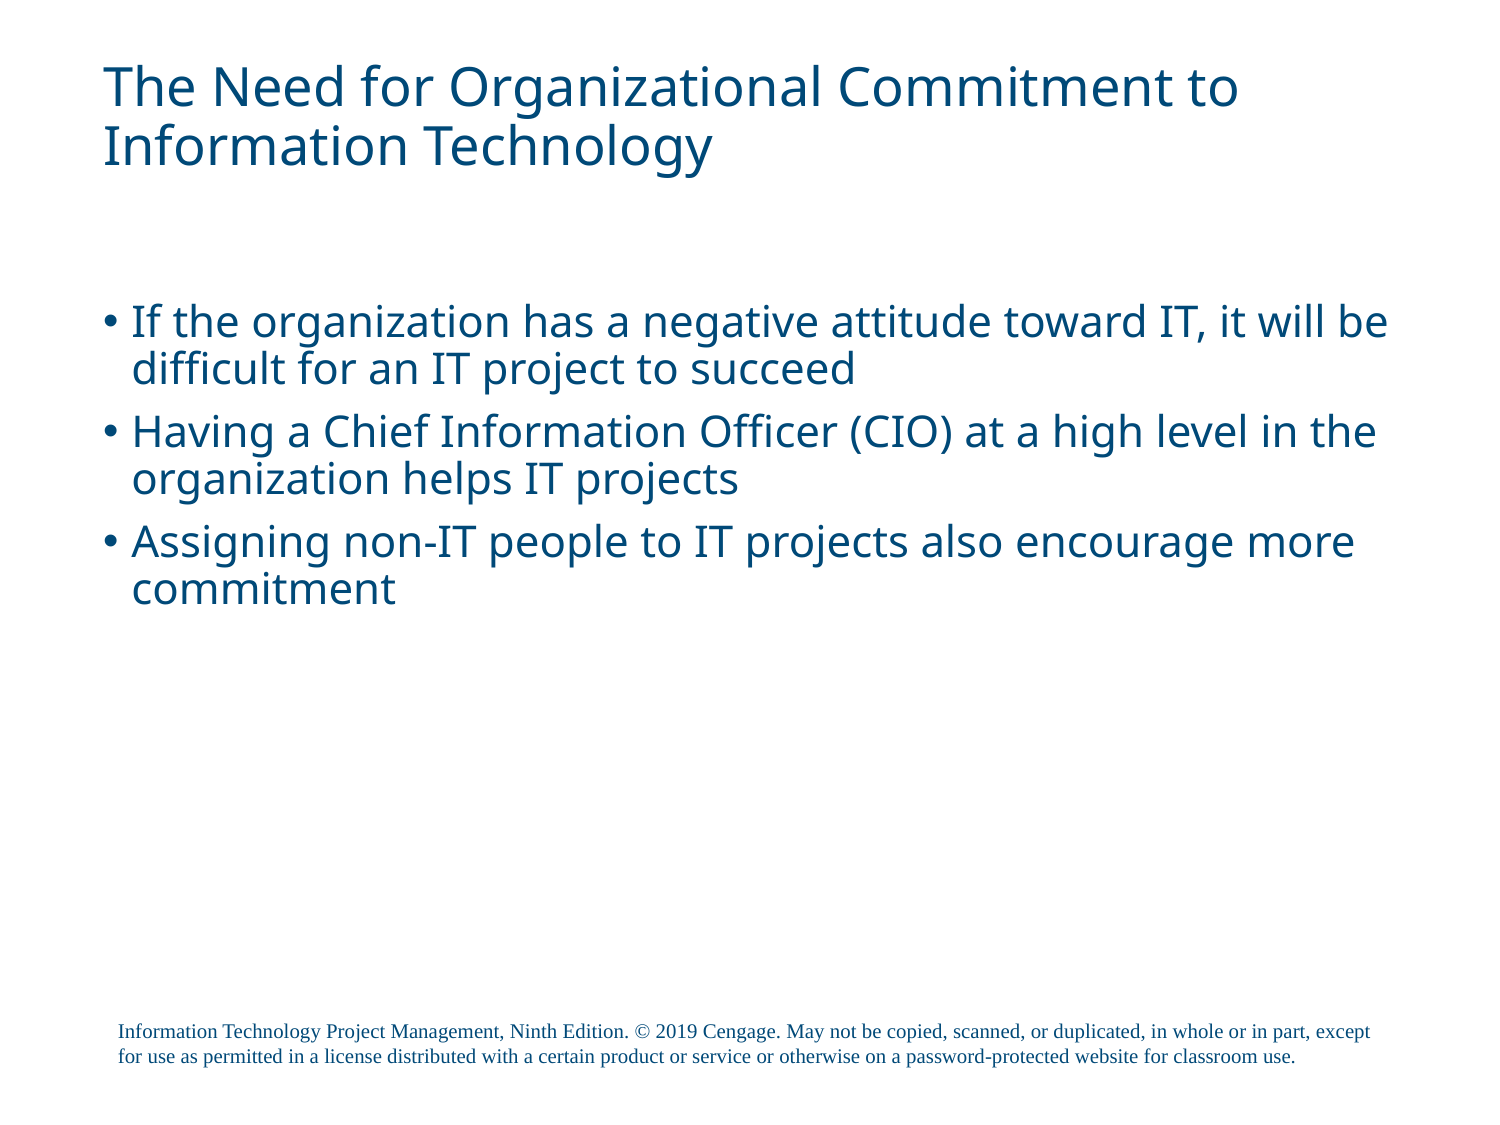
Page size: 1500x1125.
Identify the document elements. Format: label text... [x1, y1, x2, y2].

title The Need for Organizational Commitment to Information Technology [103, 59, 1397, 278]
list If the organization has a negative attitude toward IT, it will be difficult for an IT project to succeed Having a Chief Information Officer (CIO) at a high level in the organization helps IT projects Assigning non-IT people to IT projects also encourage more commitment [103, 299, 1397, 1009]
footer Information Technology Project Management, Ninth Edition. © 2019 Cengage. May not be copied, scanned, or duplicated, in whole or in part, except for use as permitted in a license distributed with a certain product or service or otherwise on a password-protected website for classroom use. [103, 1009, 1397, 1070]
